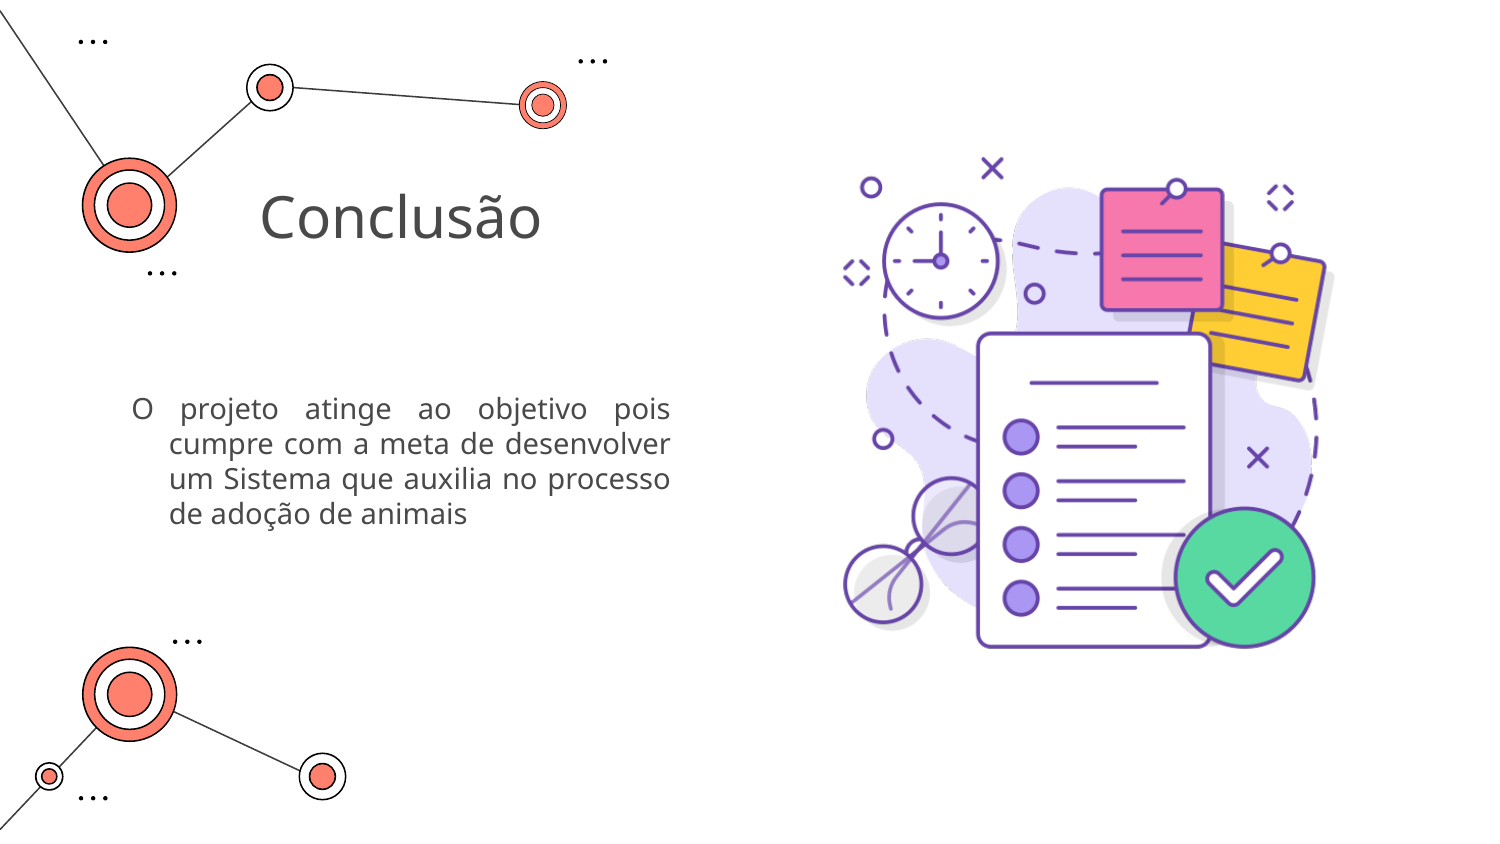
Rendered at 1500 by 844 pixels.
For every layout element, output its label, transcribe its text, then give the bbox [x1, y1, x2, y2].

subtitle O projeto atinge ao objetivo pois cumpre com a meta de desenvolver um Sistema que auxilia no processo de adoção de animais [131, 375, 672, 517]
text_box Conclusão [198, 165, 605, 257]
picture [828, 142, 1350, 664]
